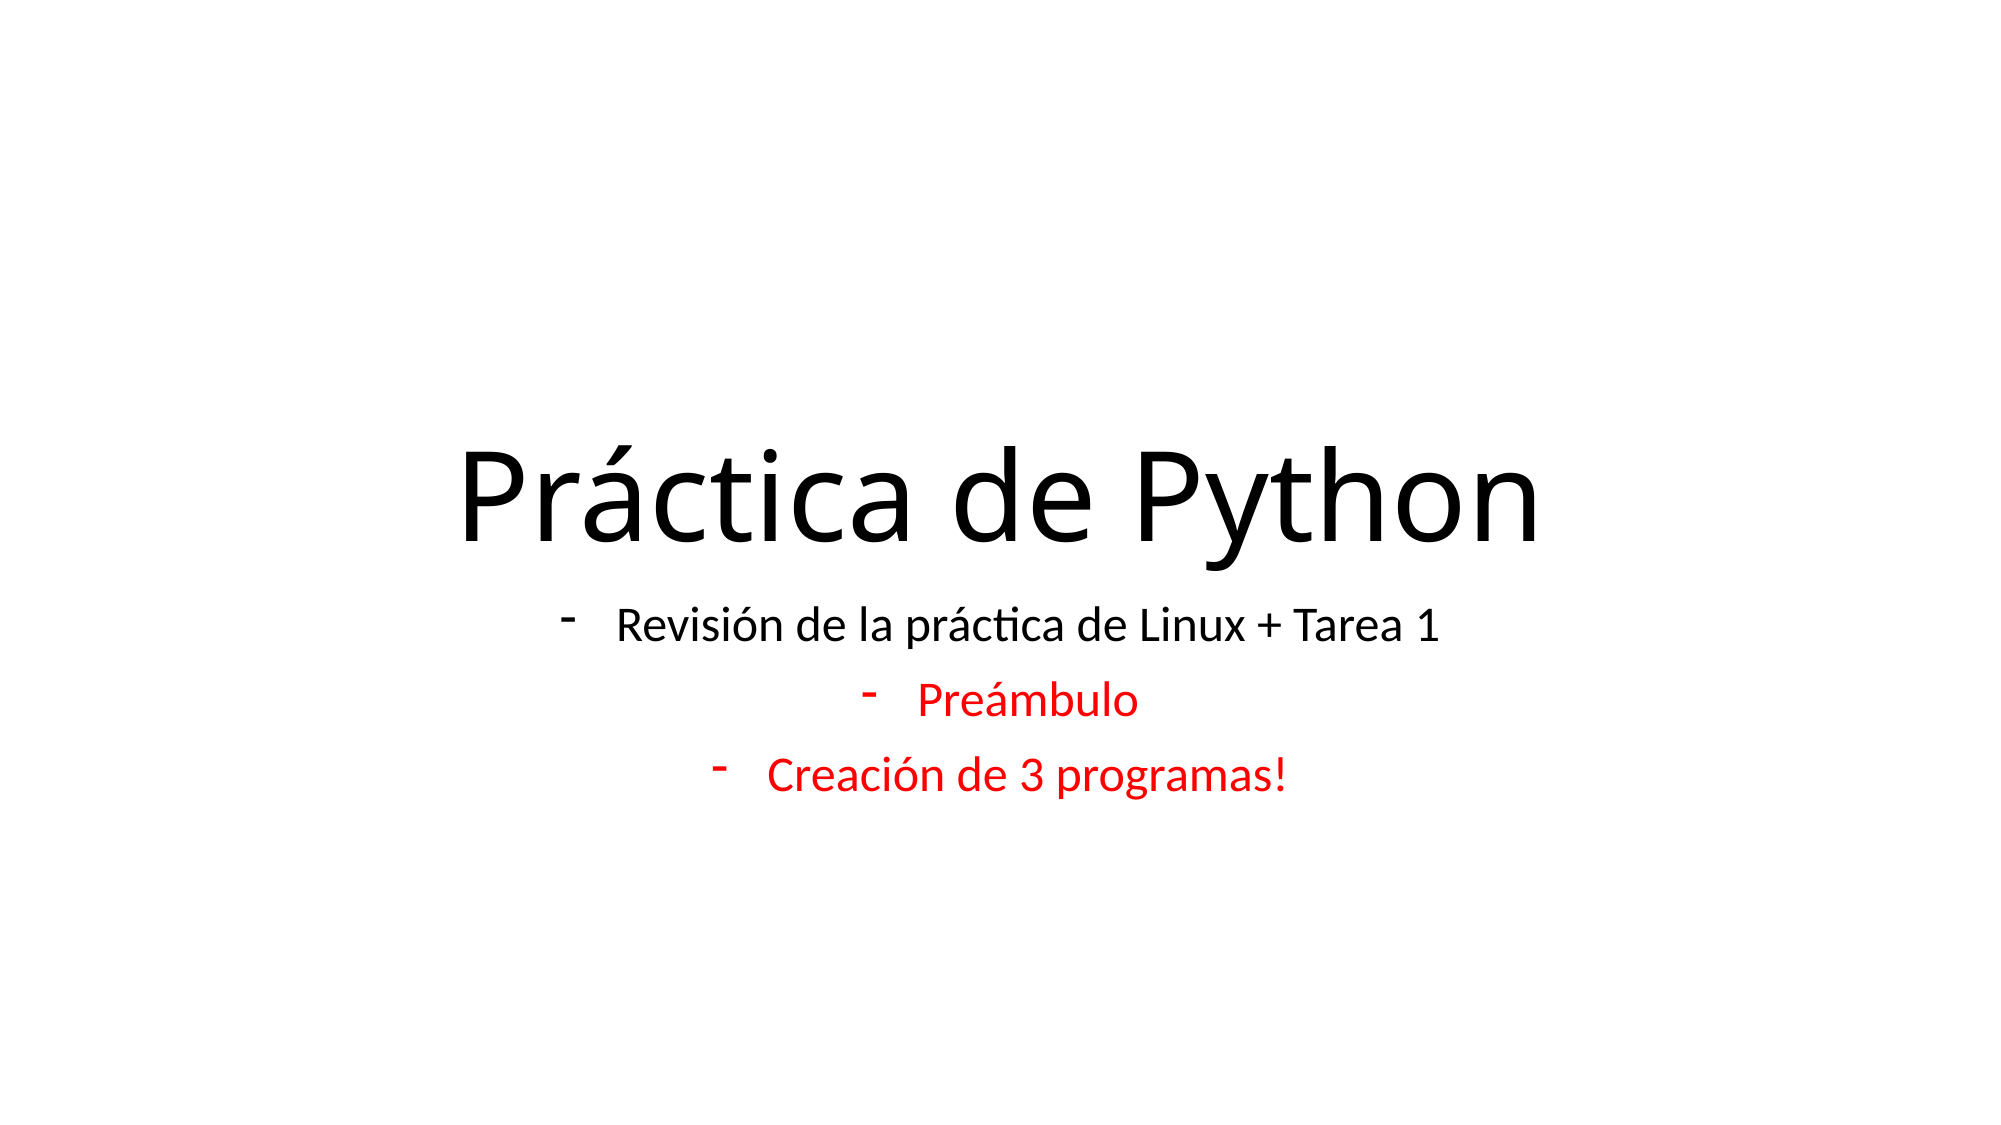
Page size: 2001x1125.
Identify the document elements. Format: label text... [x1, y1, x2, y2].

subtitle Revisión de la práctica de Linux + Tarea 1 Preámbulo Creación de 3 programas! [249, 590, 1750, 863]
title Práctica de Python [249, 184, 1750, 576]
